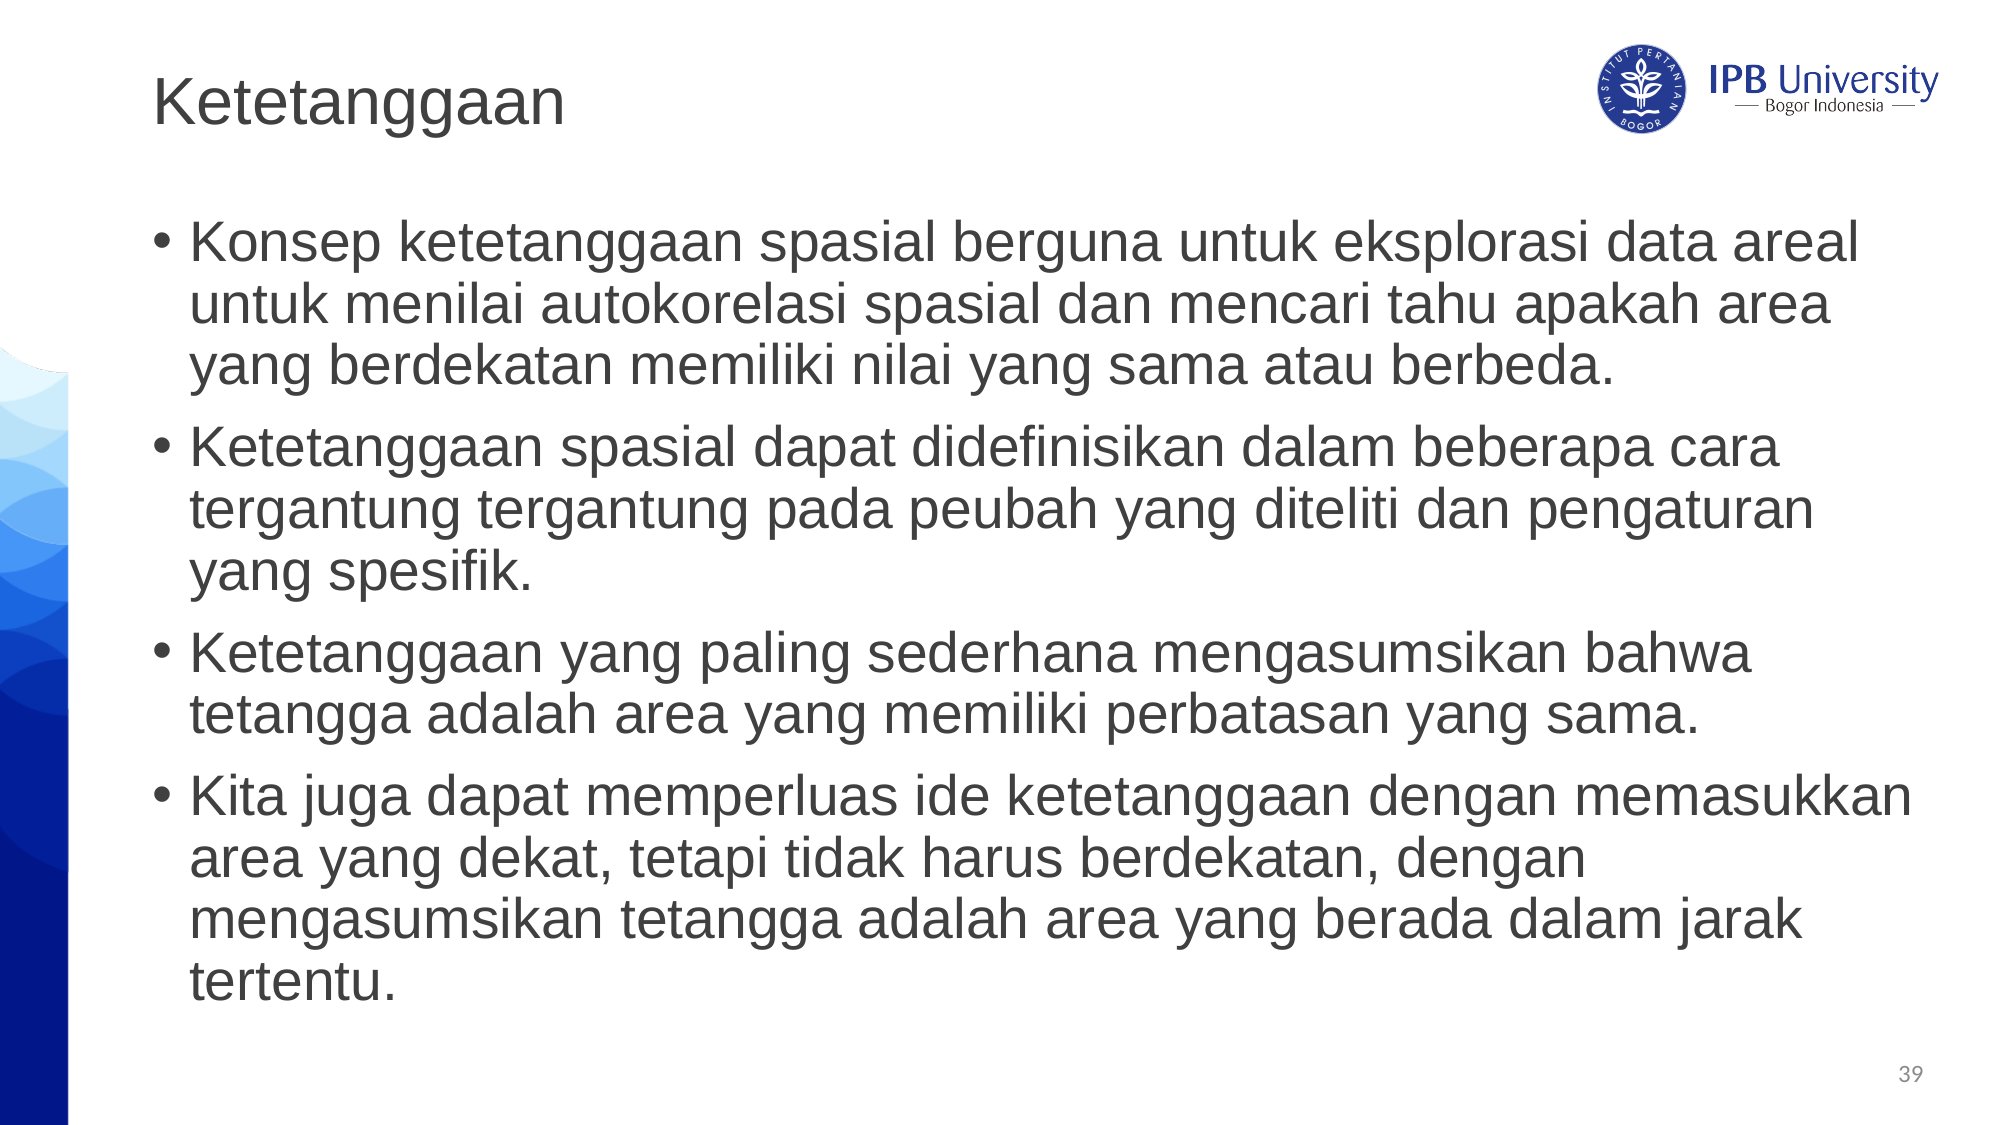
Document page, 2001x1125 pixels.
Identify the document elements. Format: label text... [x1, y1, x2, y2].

slide_number 39 [1488, 1042, 1939, 1103]
picture [1597, 44, 1939, 134]
picture [0, 345, 69, 1125]
list Konsep ketetanggaan spasial berguna untuk eksplorasi data areal untuk menilai autokorelasi spasial dan mencari tahu apakah area yang berdekatan memiliki nilai yang sama atau berbeda. Ketetanggaan spasial dapat didefinisikan dalam beberapa cara tergantung tergantung pada peubah yang diteliti dan pengaturan yang spesifik. Ketetanggaan yang paling sederhana mengasumsikan bahwa tetangga adalah area yang memiliki perbatasan yang sama. Kita juga dapat memperluas ide ketetanggaan dengan memasukkan area yang dekat, tetapi tidak harus berdekatan, dengan mengasumsikan tetangga adalah area yang berada dalam jarak tertentu. [137, 205, 1939, 1024]
title Ketetanggaan [137, 19, 1448, 187]
